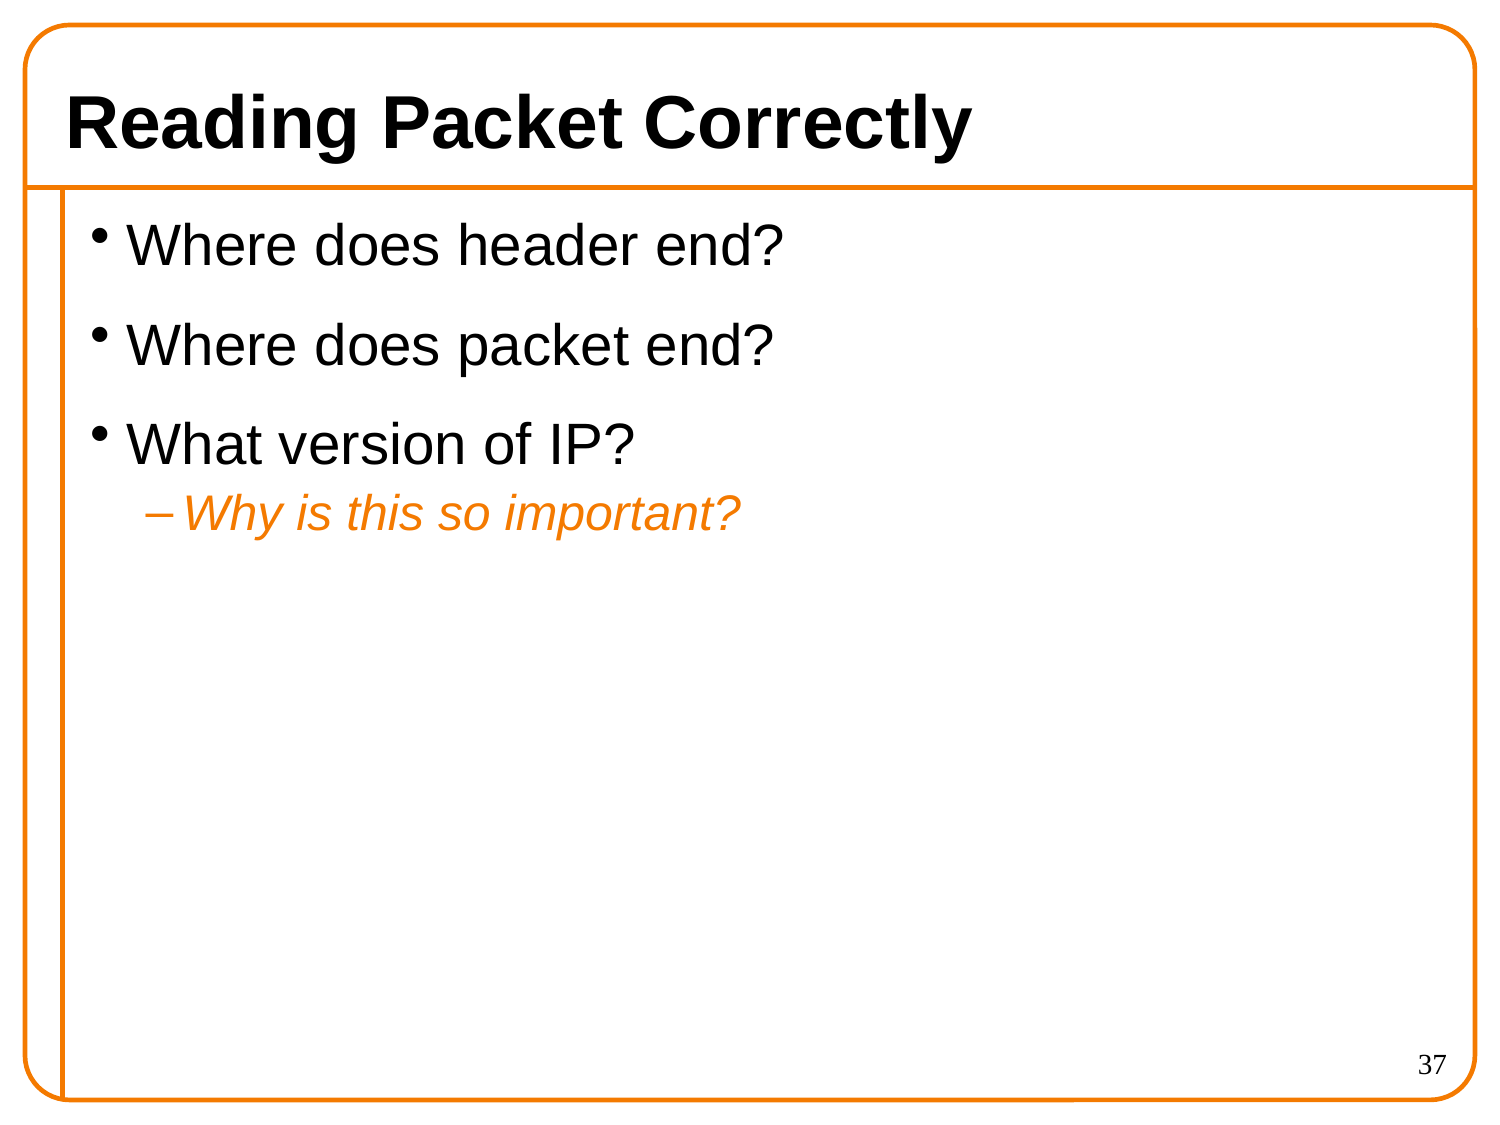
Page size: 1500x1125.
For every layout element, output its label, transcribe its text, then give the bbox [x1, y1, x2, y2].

slide_number 37 [1312, 1037, 1463, 1101]
list Where does header end? Where does packet end? What version of IP? Why is this so important? [75, 200, 1463, 1100]
title Reading Packet Correctly [50, 62, 1475, 175]
